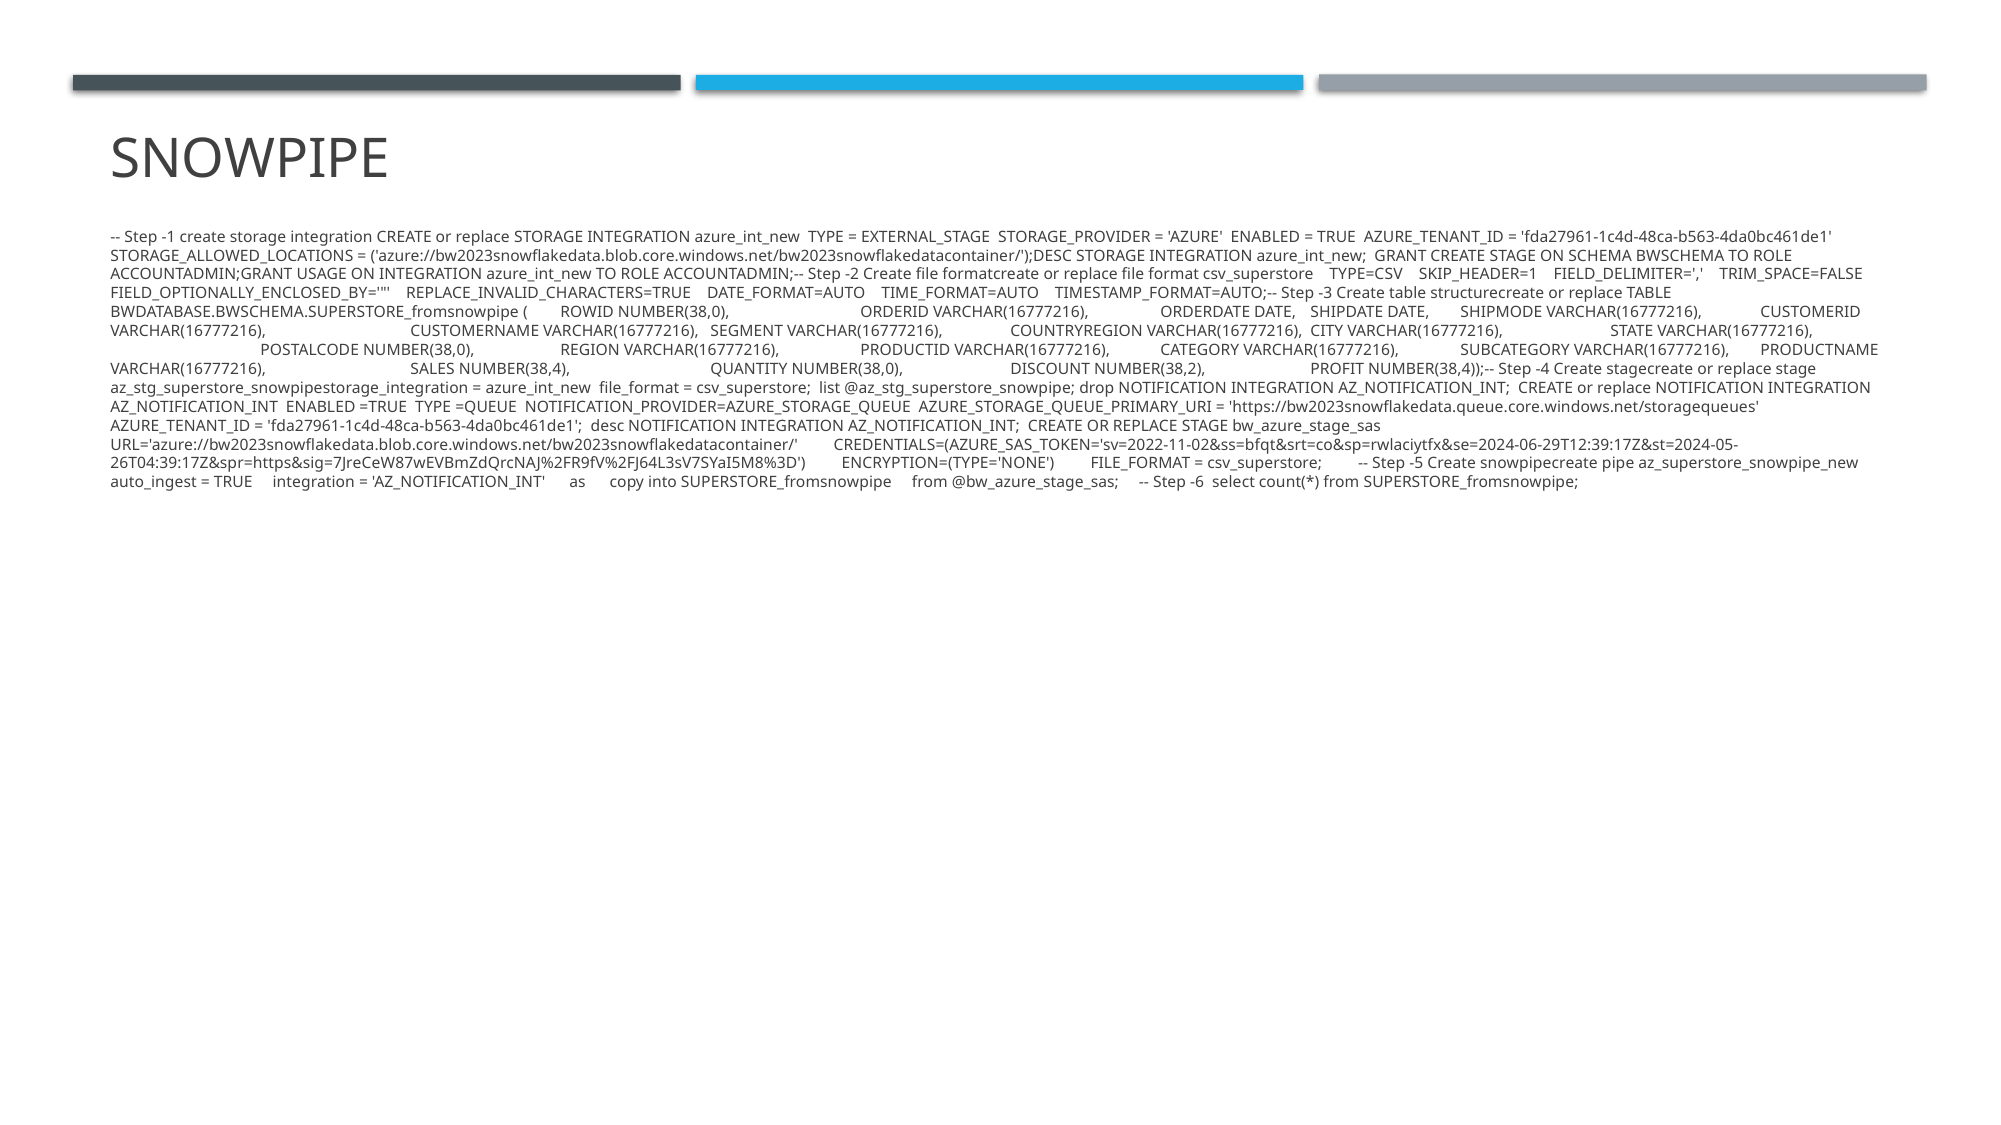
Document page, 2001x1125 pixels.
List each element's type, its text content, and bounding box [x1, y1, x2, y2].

title SNowpipe [95, 115, 1905, 196]
list -- Step -1 create storage integration CREATE or replace STORAGE INTEGRATION azure_int_new TYPE = EXTERNAL_STAGE STORAGE_PROVIDER = 'AZURE' ENABLED = TRUE AZURE_TENANT_ID = 'fda27961-1c4d-48ca-b563-4da0bc461de1' STORAGE_ALLOWED_LOCATIONS = ('azure://bw2023snowflakedata.blob.core.windows.net/bw2023snowflakedatacontainer/');DESC STORAGE INTEGRATION azure_int_new; GRANT CREATE STAGE ON SCHEMA BWSCHEMA TO ROLE ACCOUNTADMIN;GRANT USAGE ON INTEGRATION azure_int_new TO ROLE ACCOUNTADMIN;-- Step -2 Create file formatcreate or replace file format csv_superstore TYPE=CSV SKIP_HEADER=1 FIELD_DELIMITER=',' TRIM_SPACE=FALSE FIELD_OPTIONALLY_ENCLOSED_BY='"' REPLACE_INVALID_CHARACTERS=TRUE DATE_FORMAT=AUTO TIME_FORMAT=AUTO TIMESTAMP_FORMAT=AUTO;-- Step -3 Create table structurecreate or replace TABLE BWDATABASE.BWSCHEMA.SUPERSTORE_fromsnowpipe ( ROWID NUMBER(38,0), ORDERID VARCHAR(16777216), ORDERDATE DATE, SHIPDATE DATE, SHIPMODE VARCHAR(16777216), CUSTOMERID VARCHAR(16777216), CUSTOMERNAME VARCHAR(16777216), SEGMENT VARCHAR(16777216), COUNTRYREGION VARCHAR(16777216), CITY VARCHAR(16777216), STATE VARCHAR(16777216), POSTALCODE NUMBER(38,0), REGION VARCHAR(16777216), PRODUCTID VARCHAR(16777216), CATEGORY VARCHAR(16777216), SUBCATEGORY VARCHAR(16777216), PRODUCTNAME VARCHAR(16777216), SALES NUMBER(38,4), QUANTITY NUMBER(38,0), DISCOUNT NUMBER(38,2), PROFIT NUMBER(38,4));-- Step -4 Create stagecreate or replace stage az_stg_superstore_snowpipestorage_integration = azure_int_new file_format = csv_superstore; list @az_stg_superstore_snowpipe; drop NOTIFICATION INTEGRATION AZ_NOTIFICATION_INT; CREATE or replace NOTIFICATION INTEGRATION AZ_NOTIFICATION_INT ENABLED =TRUE TYPE =QUEUE NOTIFICATION_PROVIDER=AZURE_STORAGE_QUEUE AZURE_STORAGE_QUEUE_PRIMARY_URI = 'https://bw2023snowflakedata.queue.core.windows.net/storagequeues' AZURE_TENANT_ID = 'fda27961-1c4d-48ca-b563-4da0bc461de1'; desc NOTIFICATION INTEGRATION AZ_NOTIFICATION_INT; CREATE OR REPLACE STAGE bw_azure_stage_sas URL='azure://bw2023snowflakedata.blob.core.windows.net/bw2023snowflakedatacontainer/' CREDENTIALS=(AZURE_SAS_TOKEN='sv=2022-11-02&ss=bfqt&srt=co&sp=rwlaciytfx&se=2024-06-29T12:39:17Z&st=2024-05-26T04:39:17Z&spr=https&sig=7JreCeW87wEVBmZdQrcNAJ%2FR9fV%2FJ64L3sV7SYaI5M8%3D') ENCRYPTION=(TYPE='NONE') FILE_FORMAT = csv_superstore; -- Step -5 Create snowpipecreate pipe az_superstore_snowpipe_new auto_ingest = TRUE integration = 'AZ_NOTIFICATION_INT' as copy into SUPERSTORE_fromsnowpipe from @bw_azure_stage_sas; -- Step -6 select count(*) from SUPERSTORE_fromsnowpipe; [95, 218, 1905, 1064]
